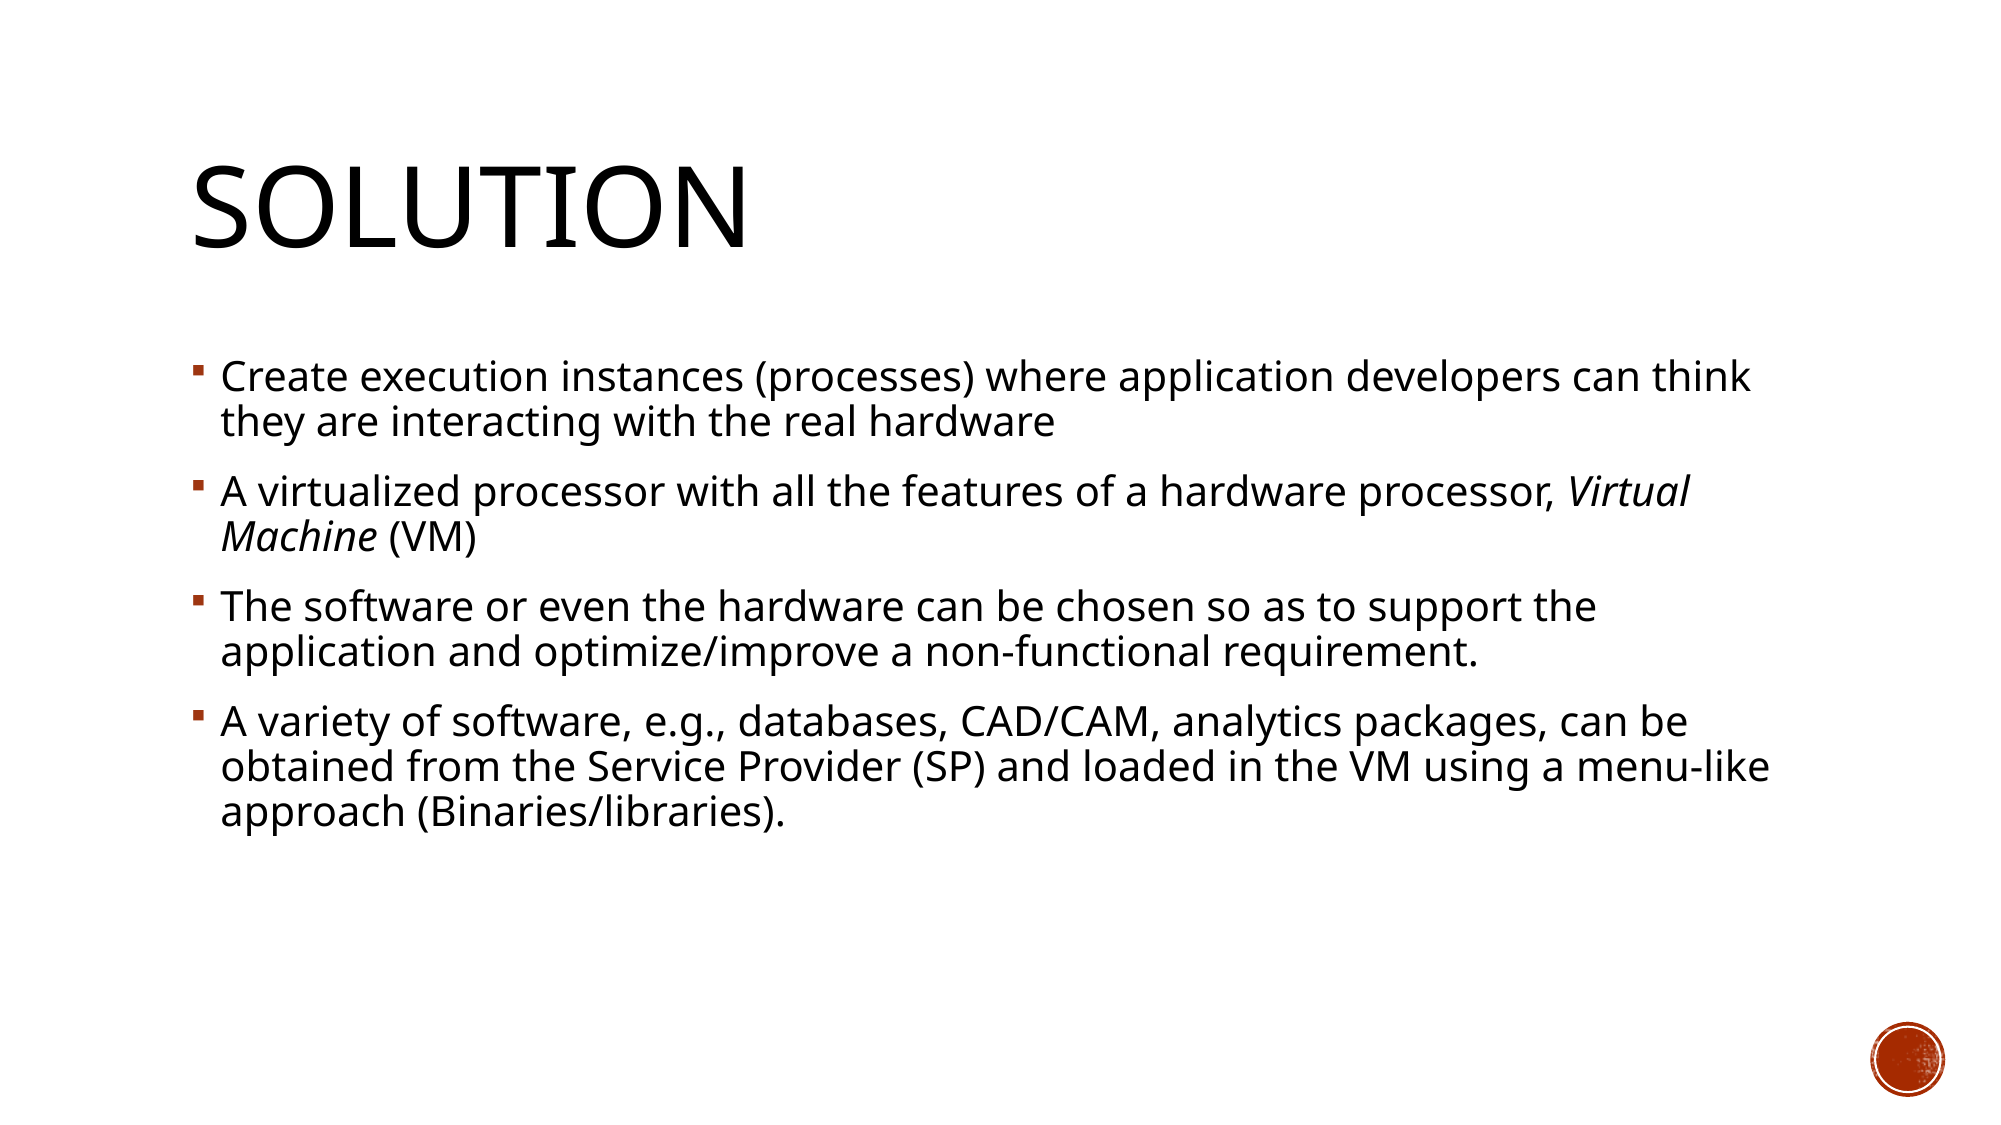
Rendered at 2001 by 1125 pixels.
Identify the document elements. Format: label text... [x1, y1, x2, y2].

list Create execution instances (processes) where application developers can think they are interacting with the real hardware A virtualized processor with all the features of a hardware processor, Virtual Machine (VM) The software or even the hardware can be chosen so as to support the application and optimize/improve a non-functional requirement. A variety of software, e.g., databases, CAD/CAM, analytics packages, can be obtained from the Service Provider (SP) and loaded in the VM using a menu-like approach (Binaries/libraries). [175, 348, 1826, 1013]
title Solution [175, 79, 1826, 344]
